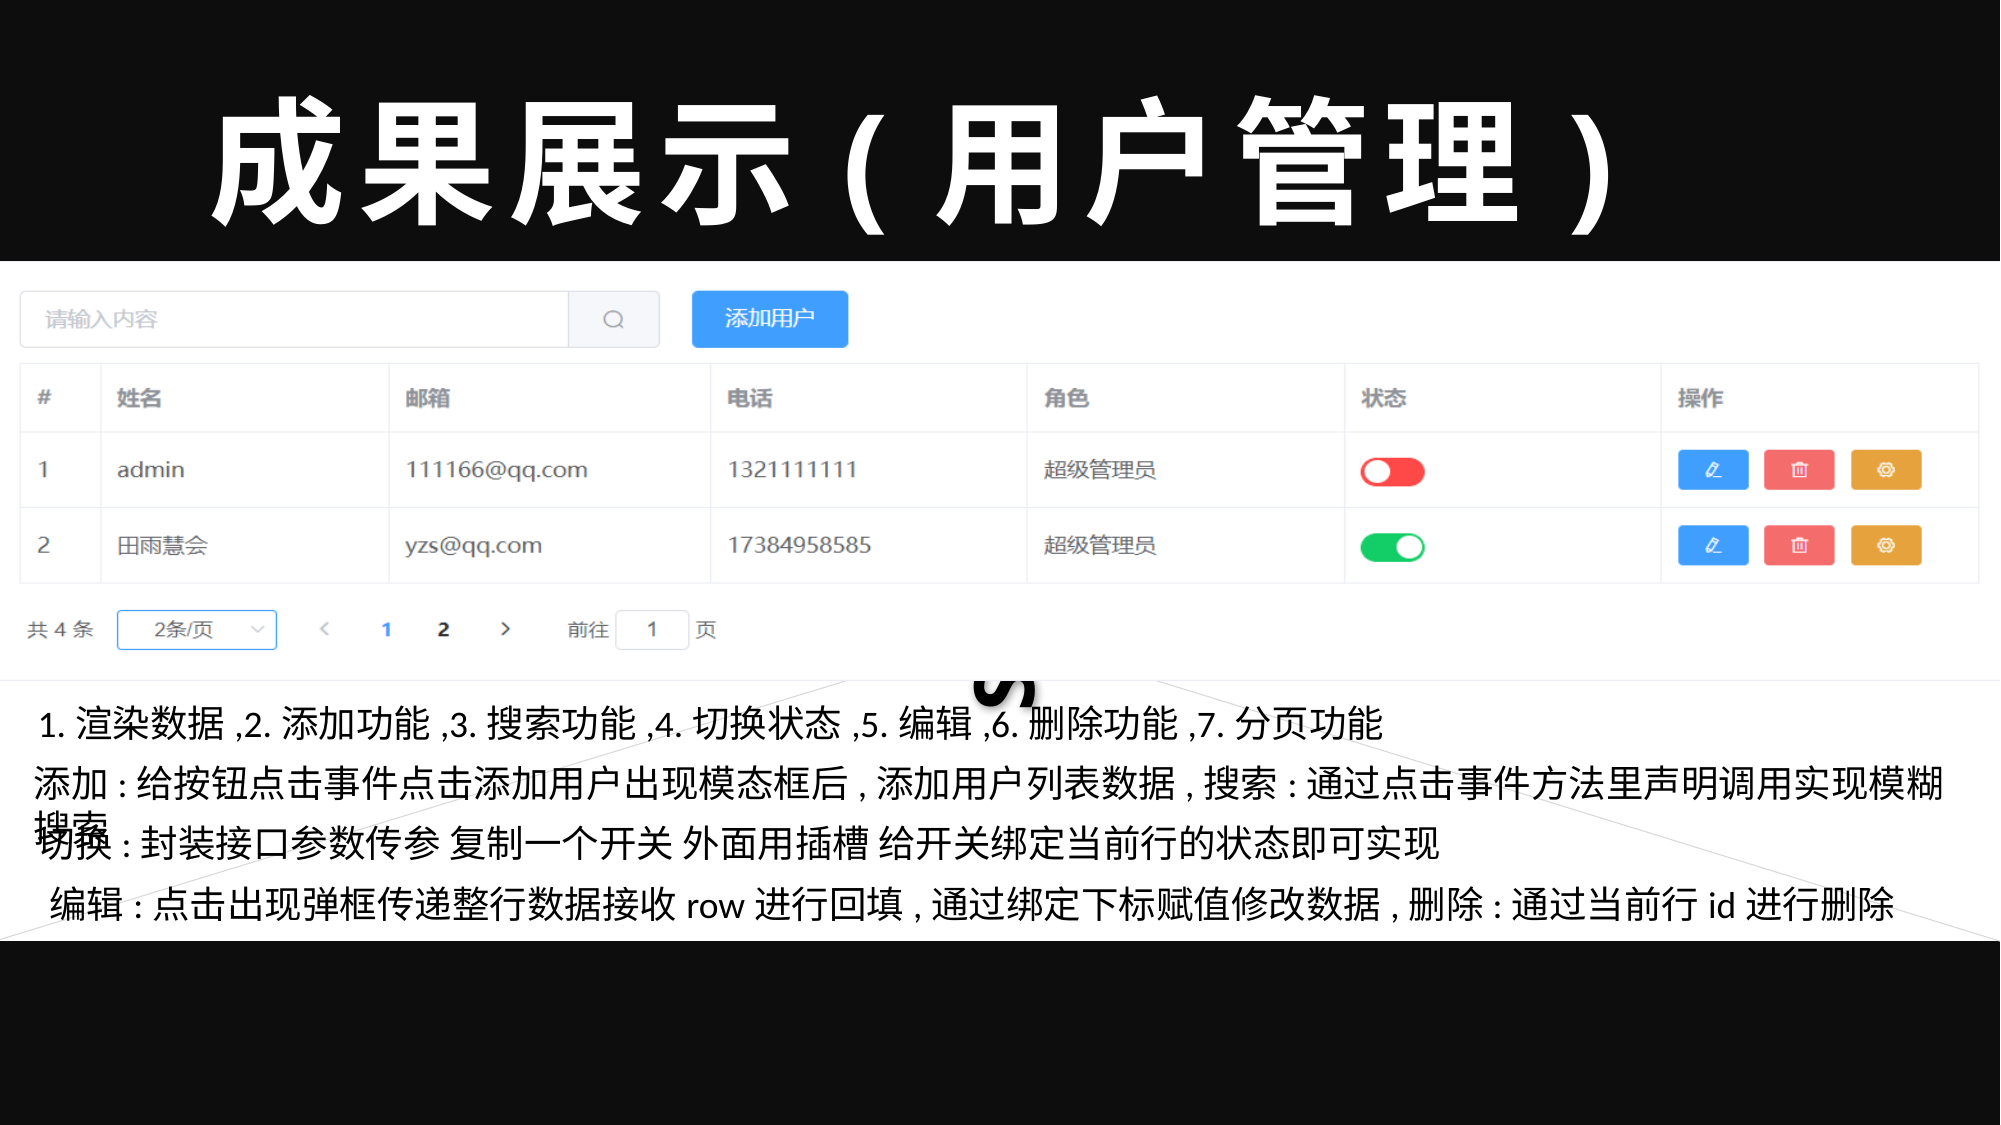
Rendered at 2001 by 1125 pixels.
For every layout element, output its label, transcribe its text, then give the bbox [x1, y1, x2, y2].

text_box 成果展示(用户管理) [73, 68, 1811, 249]
picture [0, 261, 2000, 681]
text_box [0, 681, 2000, 943]
